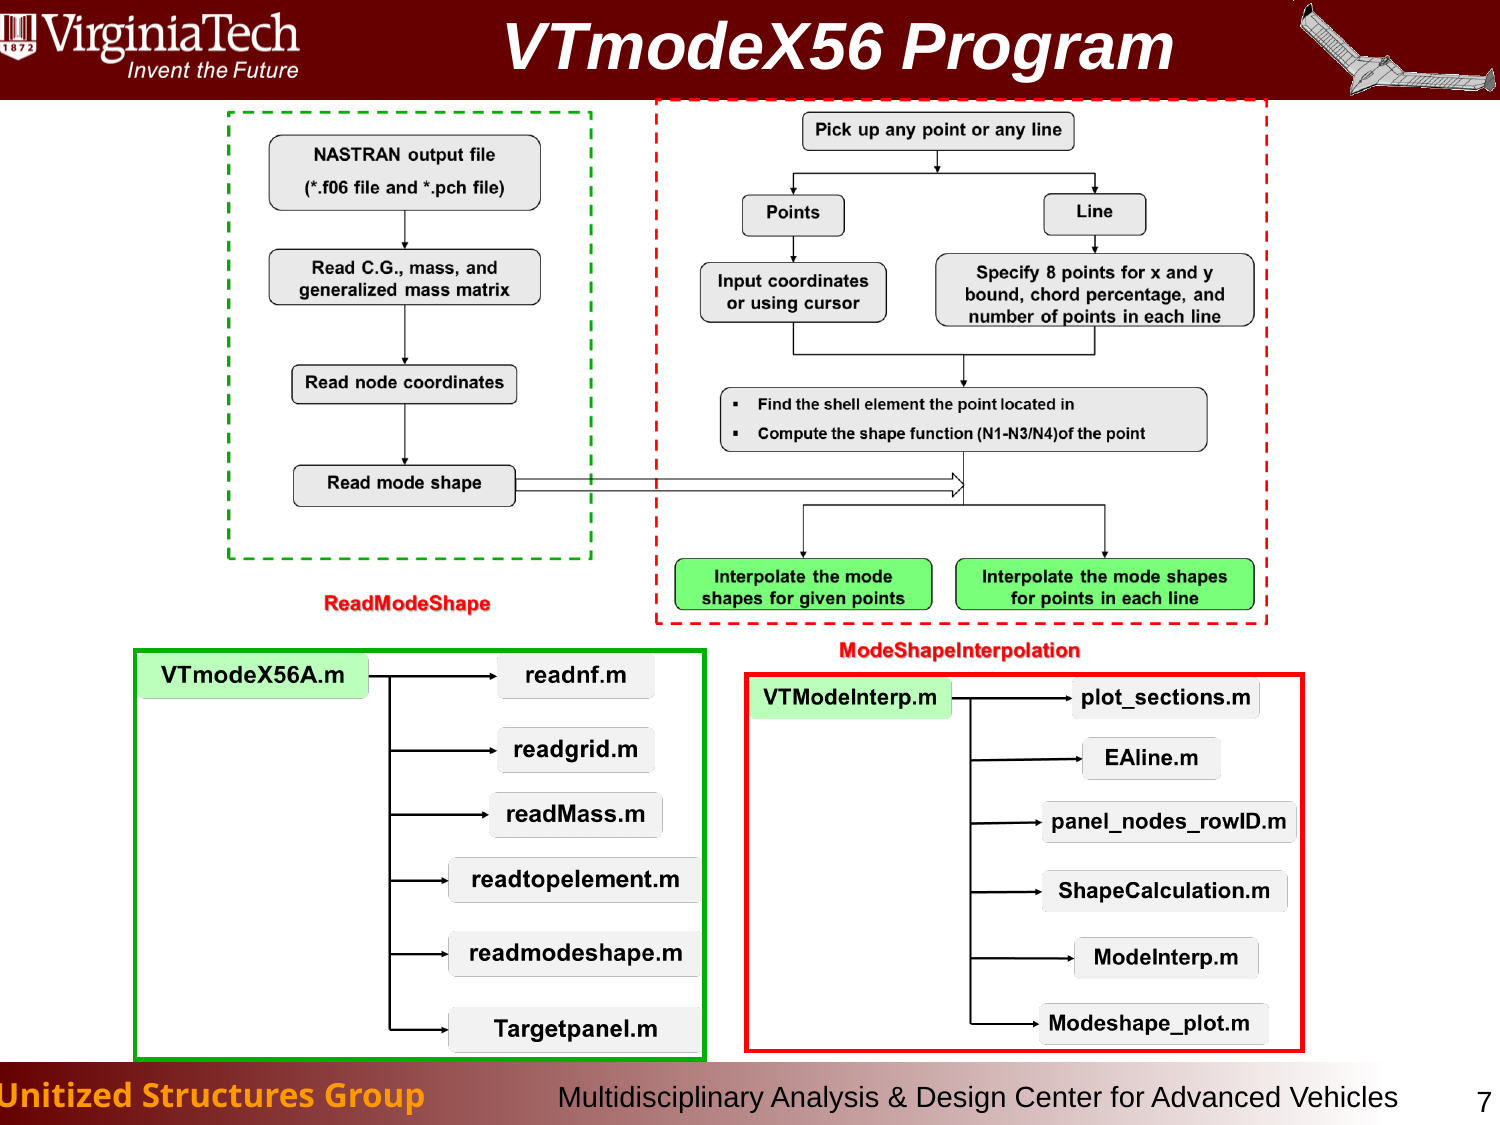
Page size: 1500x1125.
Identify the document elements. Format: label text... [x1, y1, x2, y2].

picture [0, 12, 300, 78]
picture [1293, 0, 1497, 100]
picture [137, 98, 1301, 1058]
title VTmodeX56 Program [338, 4, 1340, 92]
